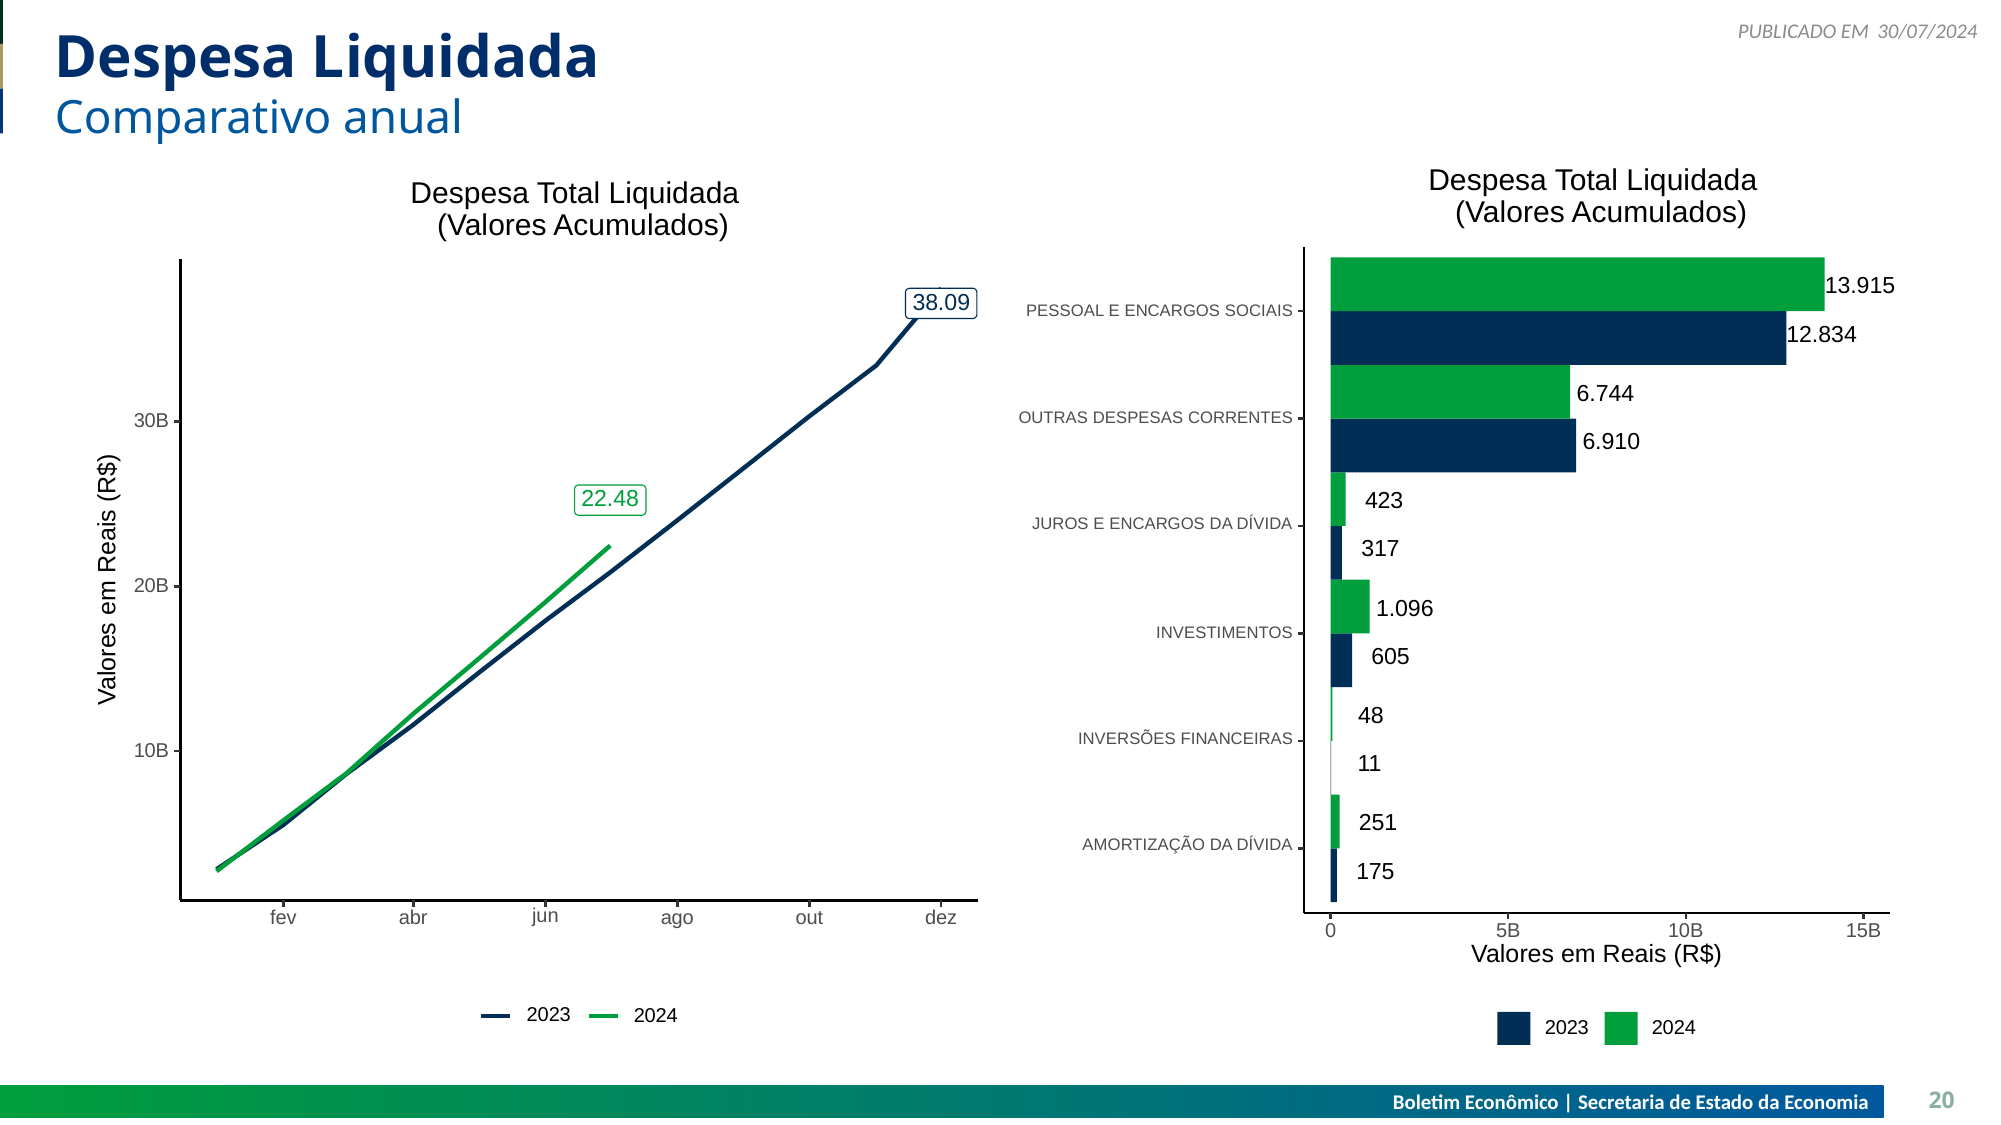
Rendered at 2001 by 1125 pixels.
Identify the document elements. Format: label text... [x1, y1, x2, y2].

title Despesa Liquidada [40, 18, 1766, 79]
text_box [89, 173, 1890, 1059]
slide_number 20 [1883, 1087, 2000, 1117]
footer Boletim Econômico | Secretaria de Estado da Economia [1208, 1085, 1884, 1117]
subtitle Comparativo anual [40, 79, 1766, 145]
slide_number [1862, 0, 2000, 60]
